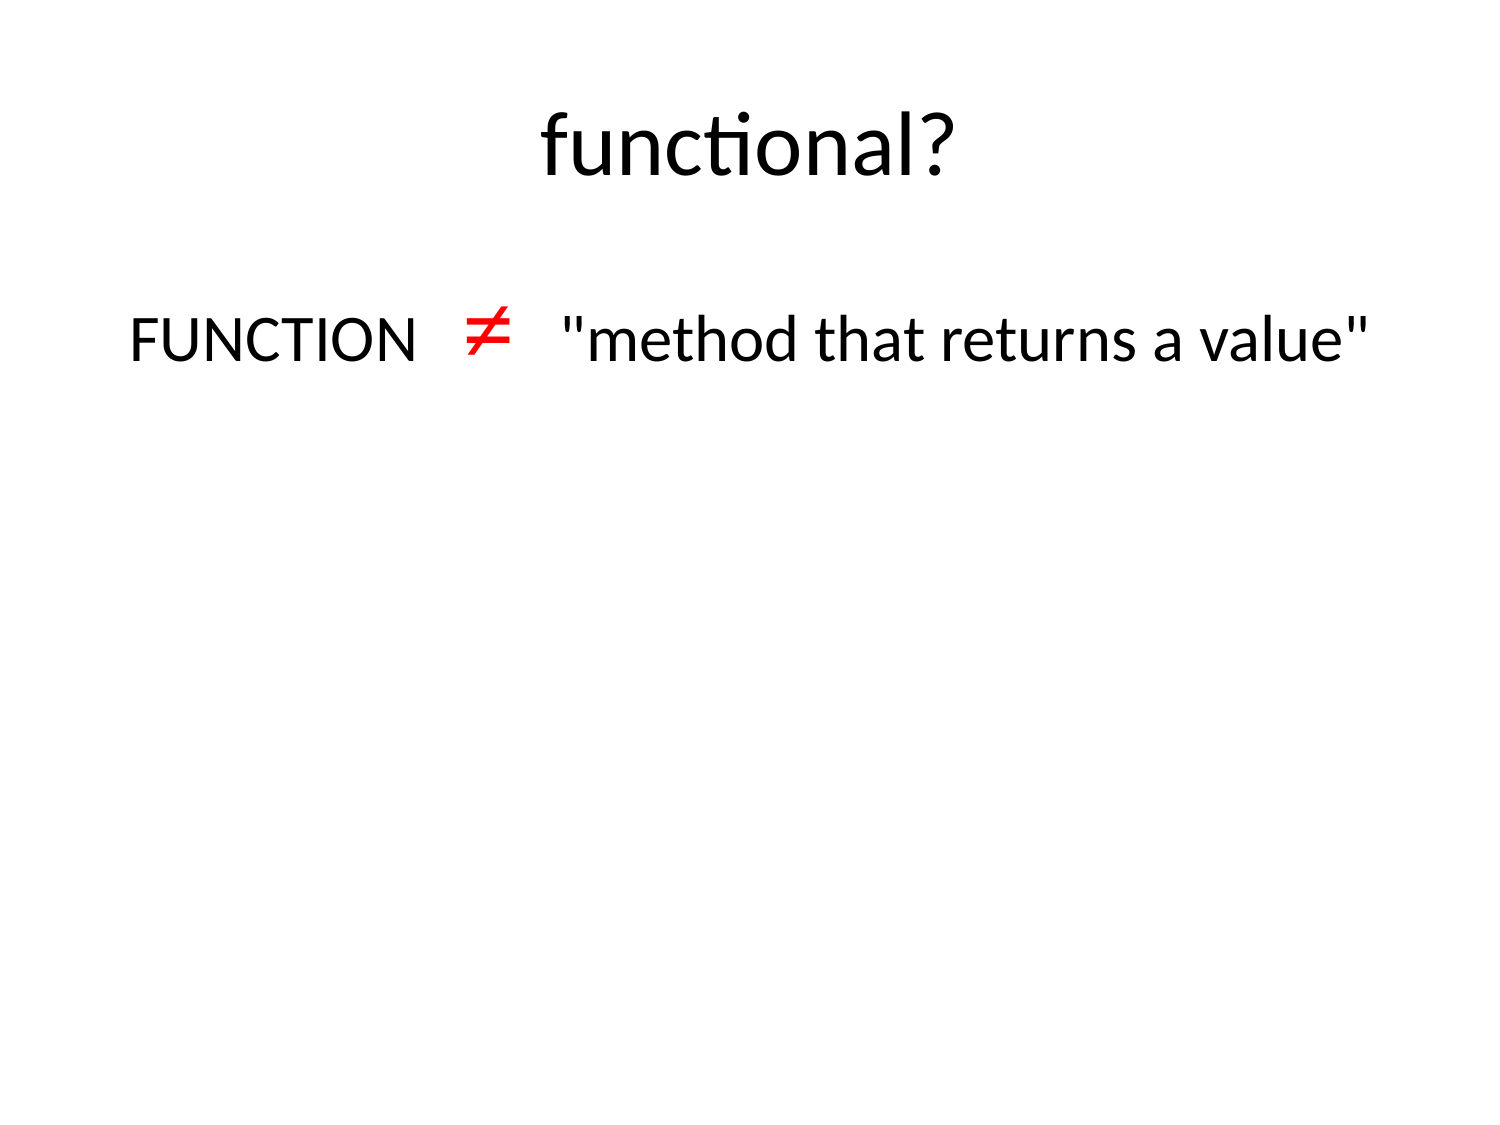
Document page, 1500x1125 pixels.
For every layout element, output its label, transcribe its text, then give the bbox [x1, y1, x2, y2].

title functional? [75, 45, 1425, 233]
list FUNCTION ≠ "method that returns a value" [75, 262, 1425, 1005]
